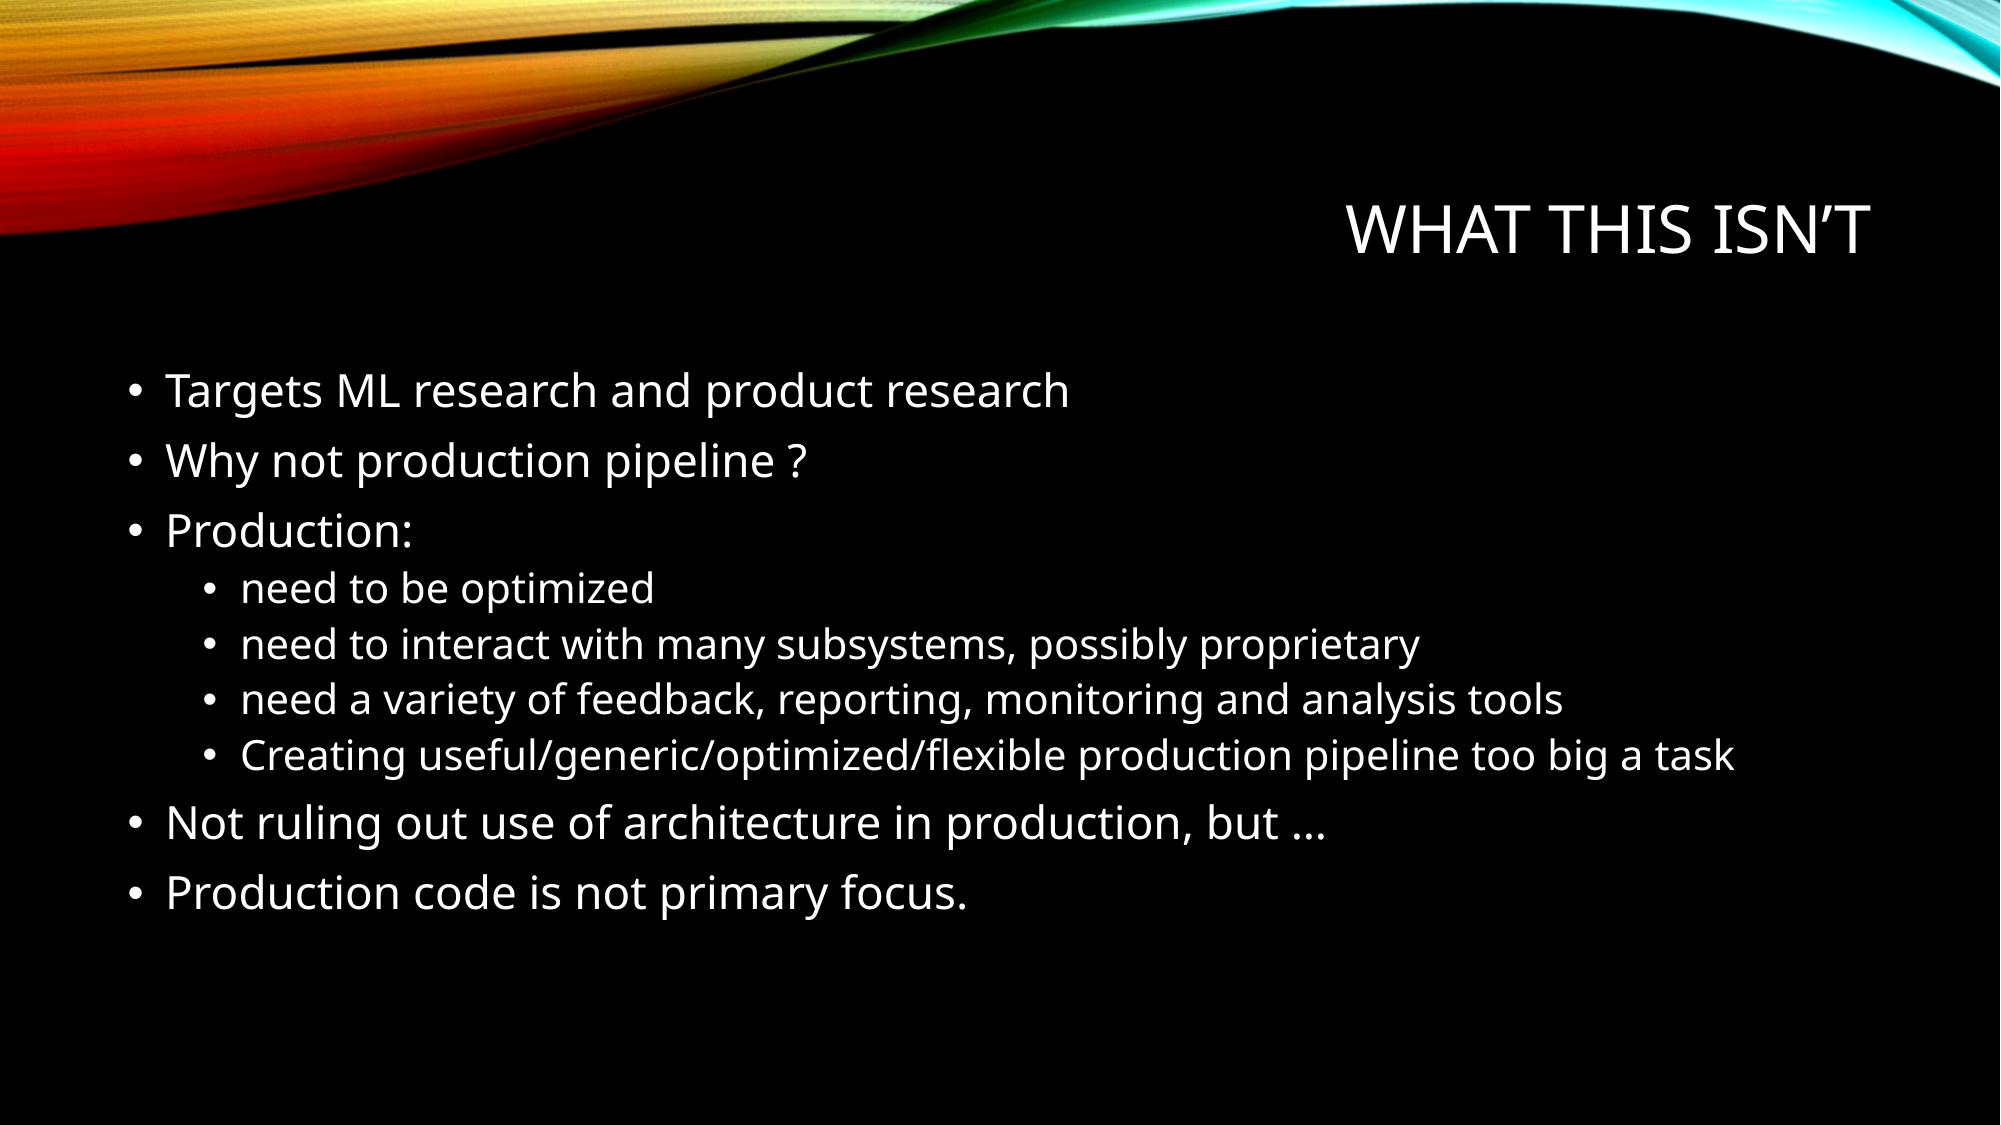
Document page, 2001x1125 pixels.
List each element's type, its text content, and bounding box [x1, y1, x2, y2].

picture [0, 0, 2000, 237]
list Targets ML research and product research Why not production pipeline ? Production: need to be optimized need to interact with many subsystems, possibly proprietary need a variety of feedback, reporting, monitoring and analysis tools Creating useful/generic/optimized/flexible production pipeline too big a task Not ruling out use of architecture in production, but … Production code is not primary focus. [112, 360, 1888, 1021]
title What this Isn’t [474, 125, 1888, 338]
